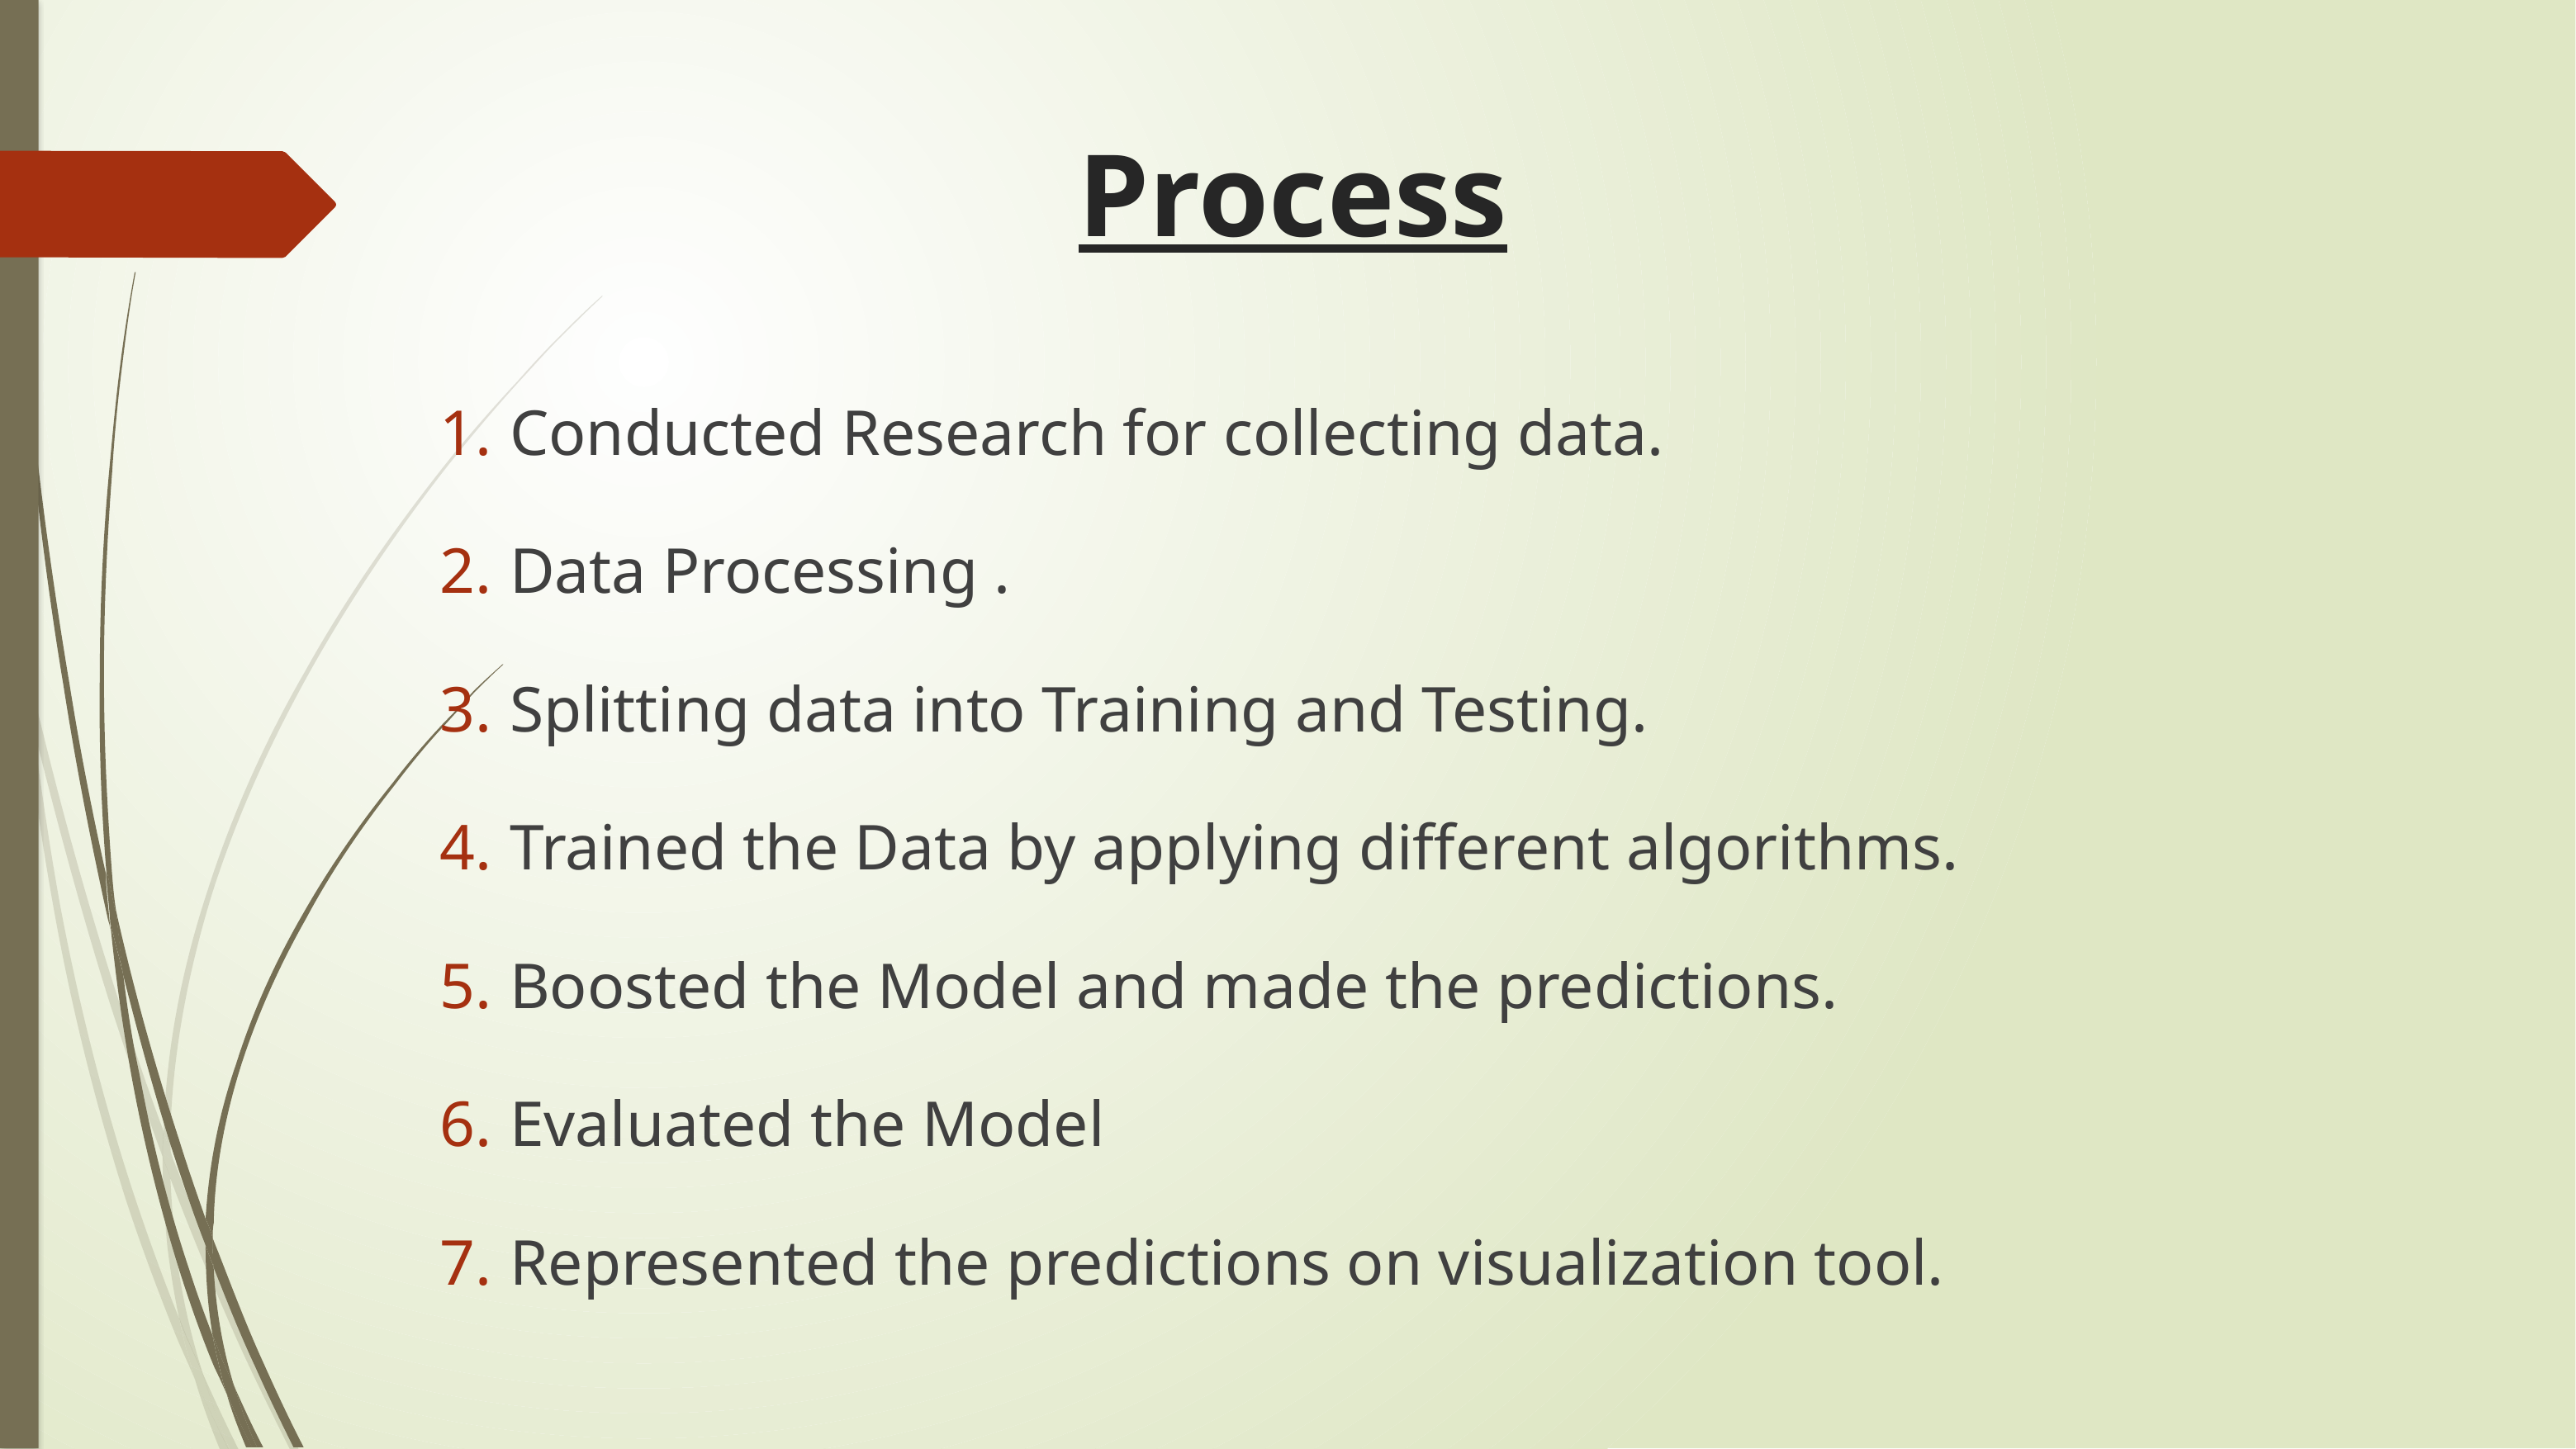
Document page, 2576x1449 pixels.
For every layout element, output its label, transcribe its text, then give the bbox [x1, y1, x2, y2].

title Process [1025, 116, 1561, 257]
list Conducted Research for collecting data. Data Processing . Splitting data into Training and Testing. Trained the Data by applying different algorithms. Boosted the Model and made the predictions. Evaluated the Model Represented the predictions on visualization tool. [427, 349, 2398, 1386]
